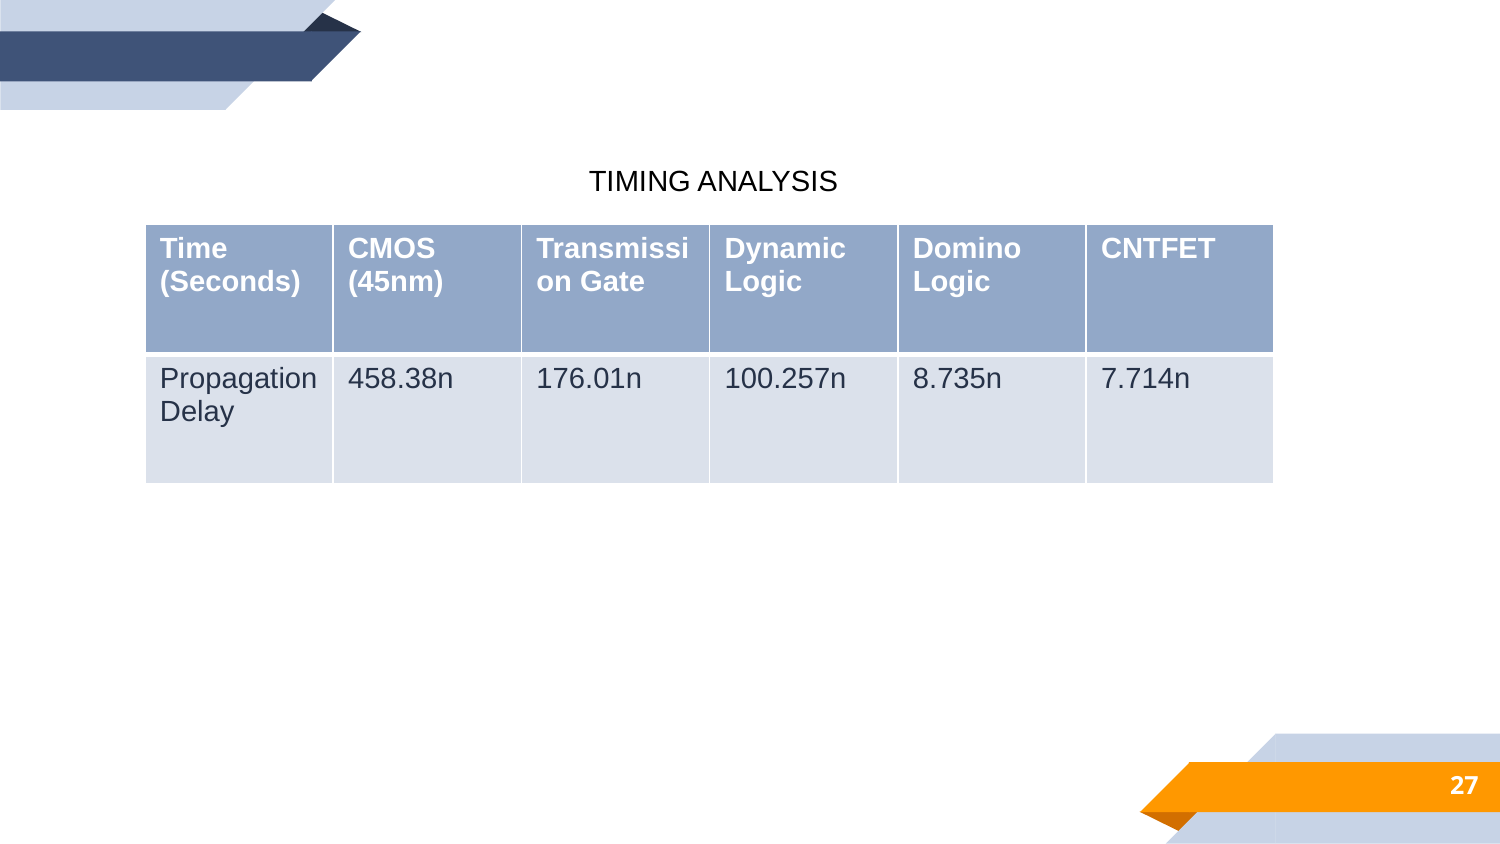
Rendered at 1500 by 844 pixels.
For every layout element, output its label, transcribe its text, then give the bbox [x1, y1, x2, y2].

table_cell 458.38n [334, 357, 521, 483]
table_header Domino Logic [899, 225, 1085, 352]
table_header CMOS (45nm) [334, 225, 521, 352]
table_cell 176.01n [522, 357, 709, 483]
table_header Dynamic Logic [710, 225, 897, 352]
table_header Time (Seconds) [146, 225, 332, 352]
table_header Transmission Gate [522, 225, 709, 352]
table_cell Propagation Delay [146, 357, 332, 483]
table_cell 100.257n [710, 357, 897, 483]
text_box TIMING ANALYSIS [574, 154, 957, 205]
slide_number 27 [1249, 760, 1494, 813]
table_cell 8.735n [899, 357, 1085, 483]
table_cell 7.714n [1087, 357, 1273, 483]
table_header CNTFET [1087, 225, 1273, 352]
